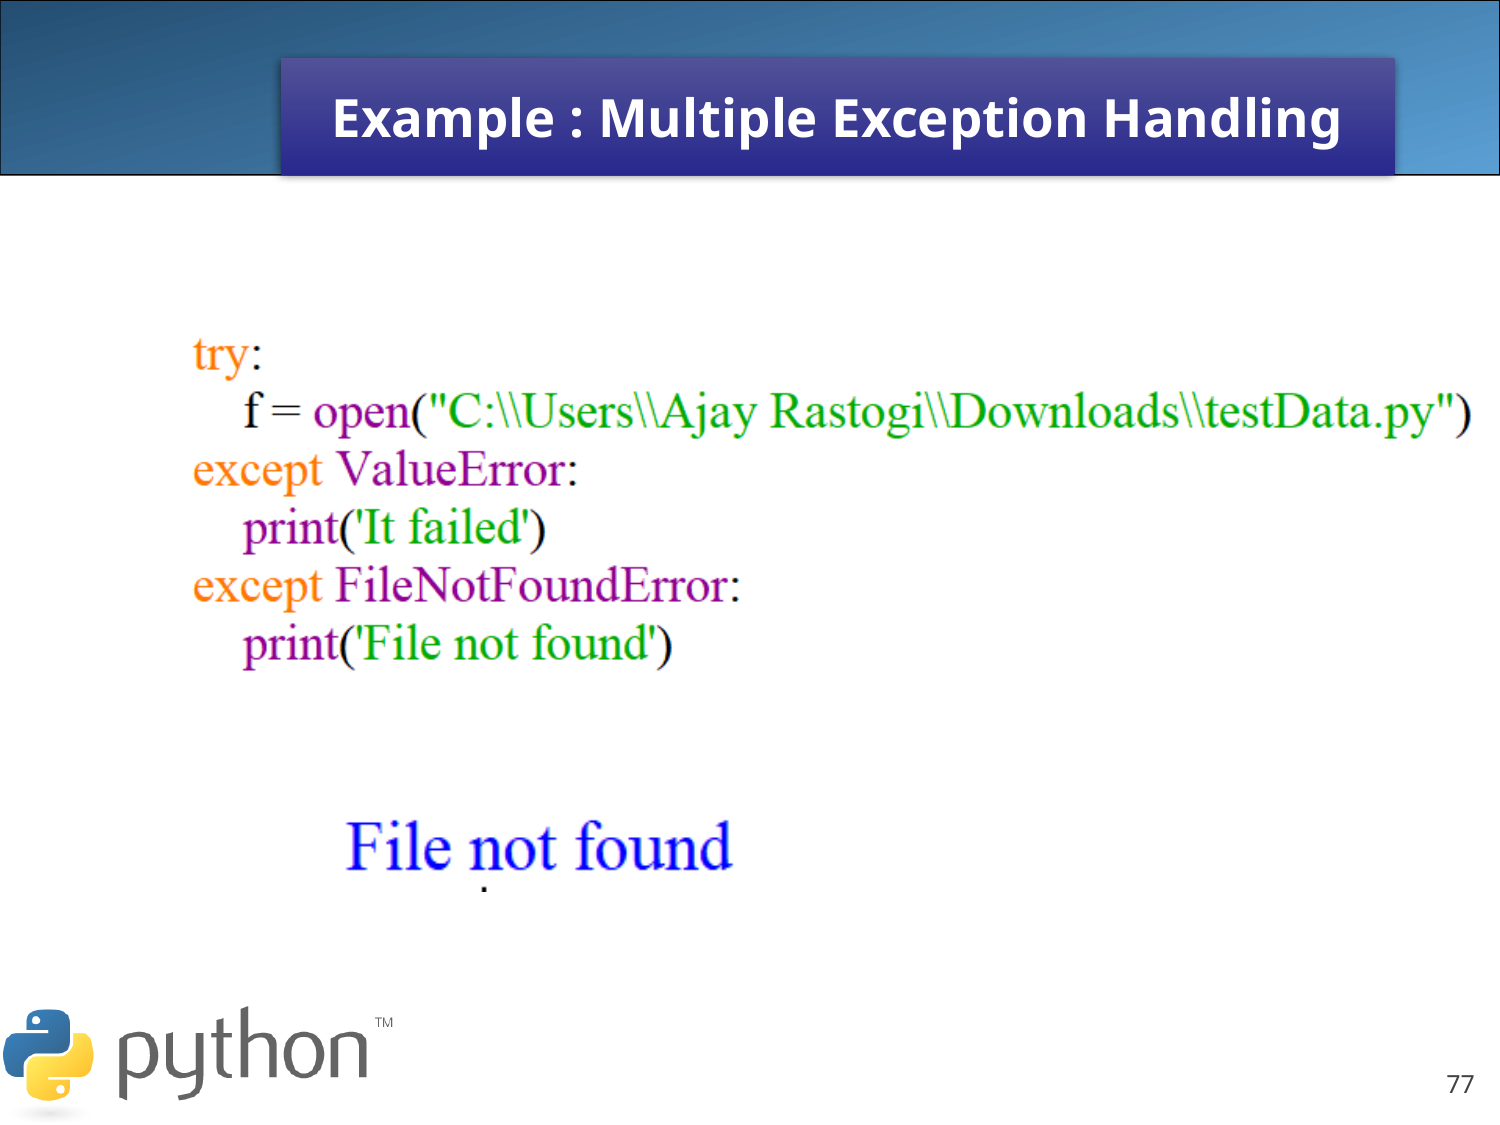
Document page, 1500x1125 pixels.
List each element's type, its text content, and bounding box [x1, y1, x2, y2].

picture [336, 808, 765, 892]
picture [187, 326, 1488, 699]
text_box Example : Multiple Exception Handling [281, 58, 1395, 175]
picture [0, 999, 402, 1123]
